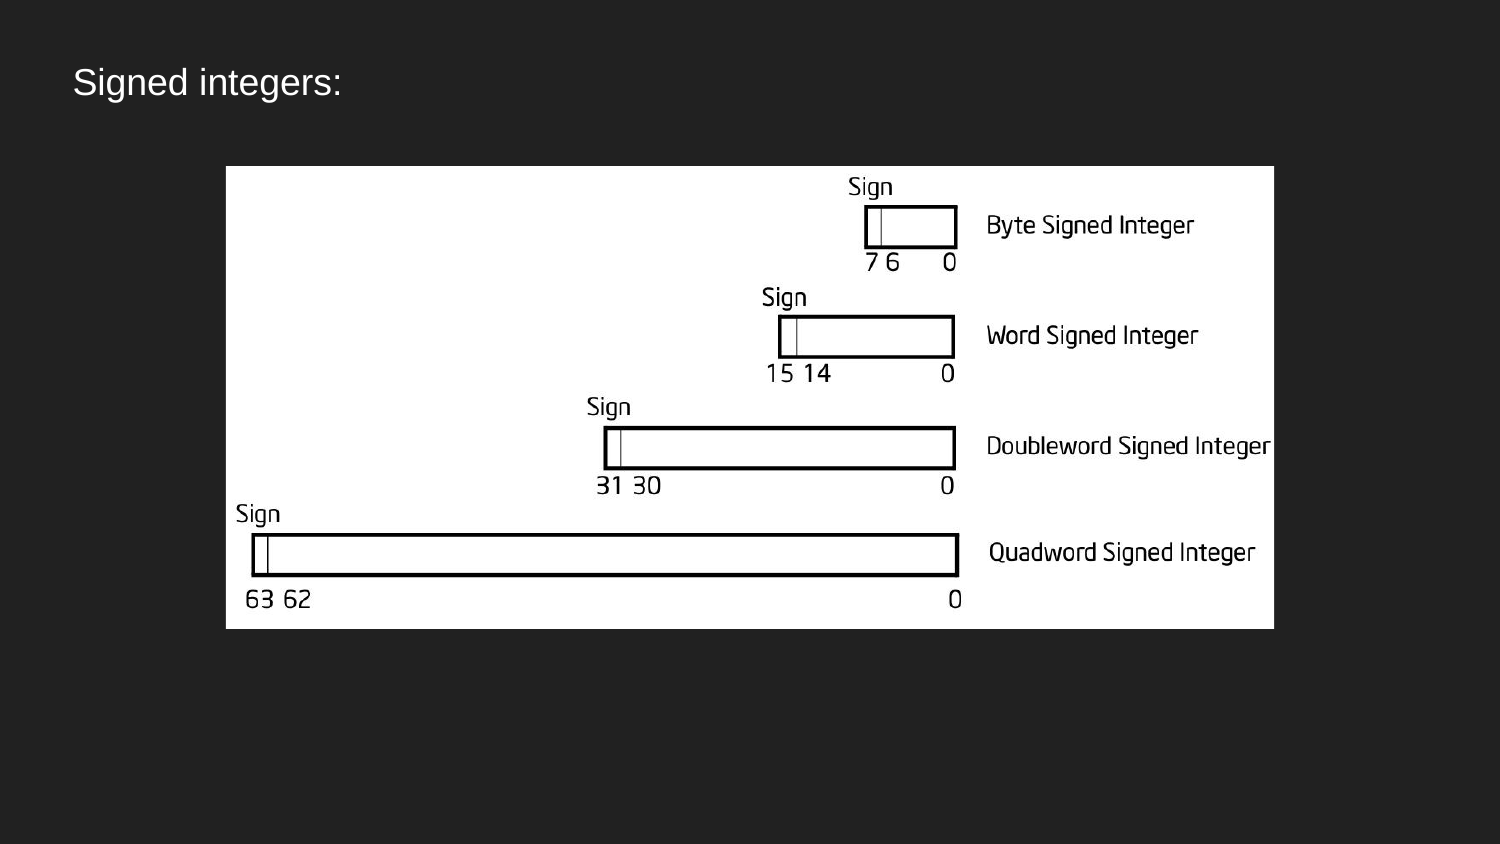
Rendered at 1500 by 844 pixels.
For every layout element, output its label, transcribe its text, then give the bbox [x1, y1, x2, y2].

text_box Signed integers: [57, 42, 1443, 118]
picture [225, 165, 1275, 630]
